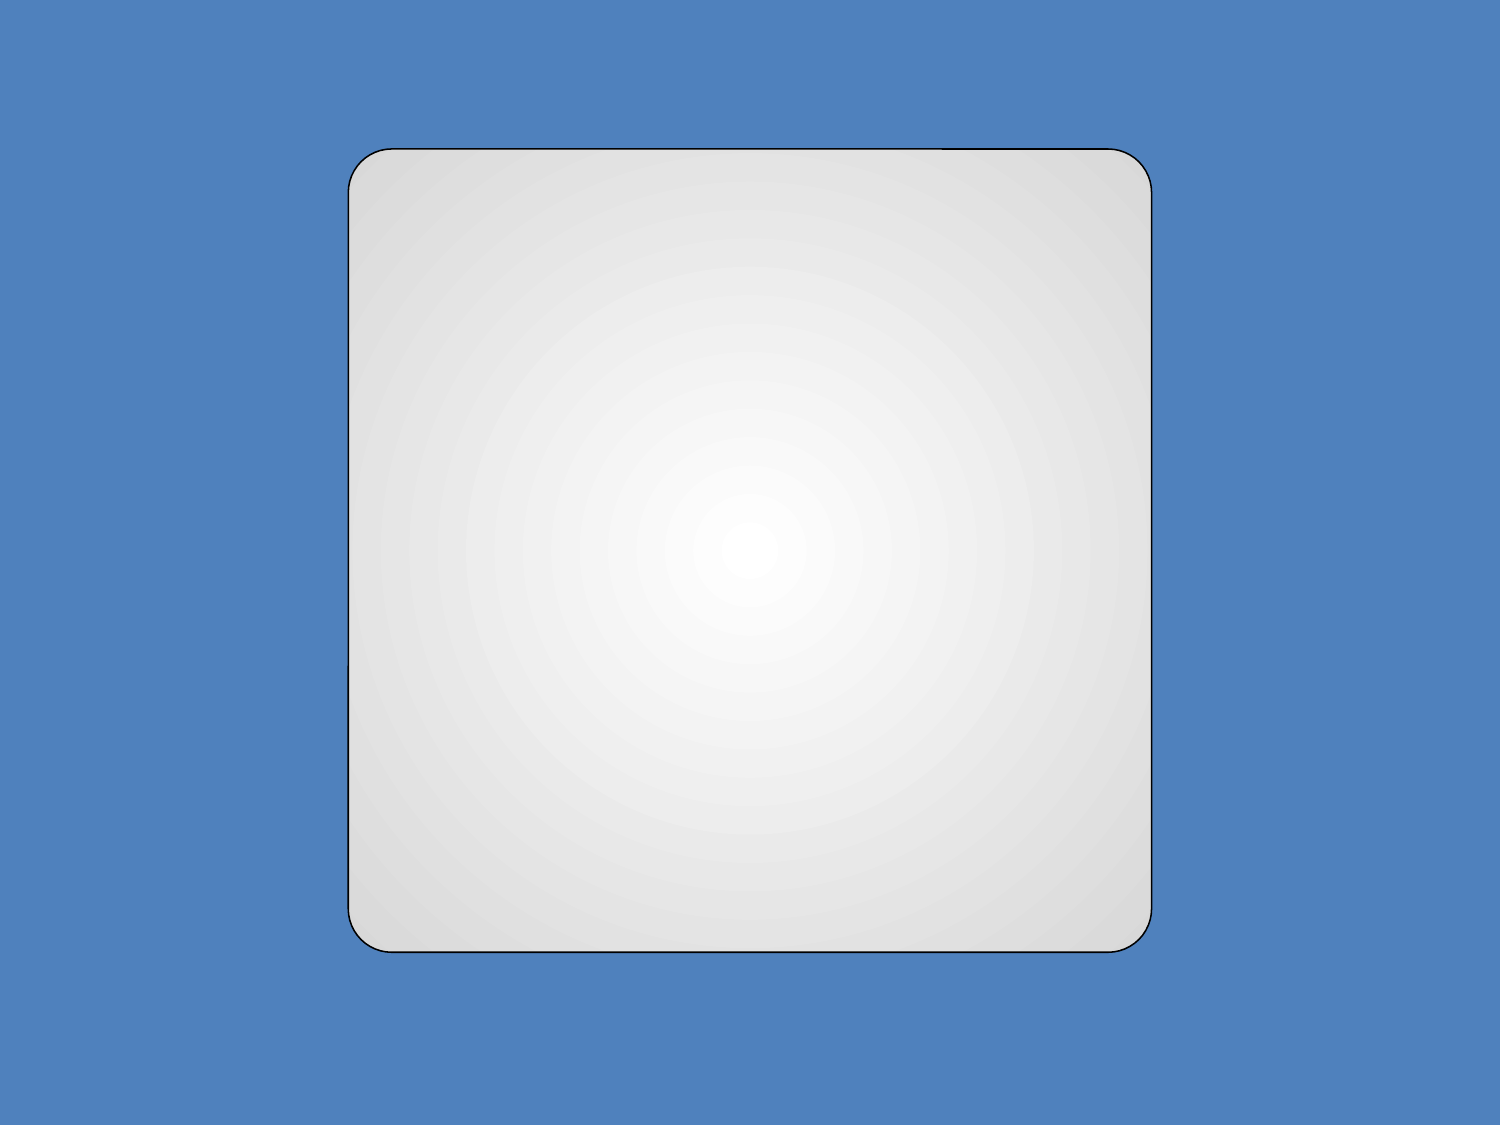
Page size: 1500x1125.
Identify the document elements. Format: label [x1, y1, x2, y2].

text_box [346, 146, 1154, 955]
text_box [0, 0, 1500, 1125]
